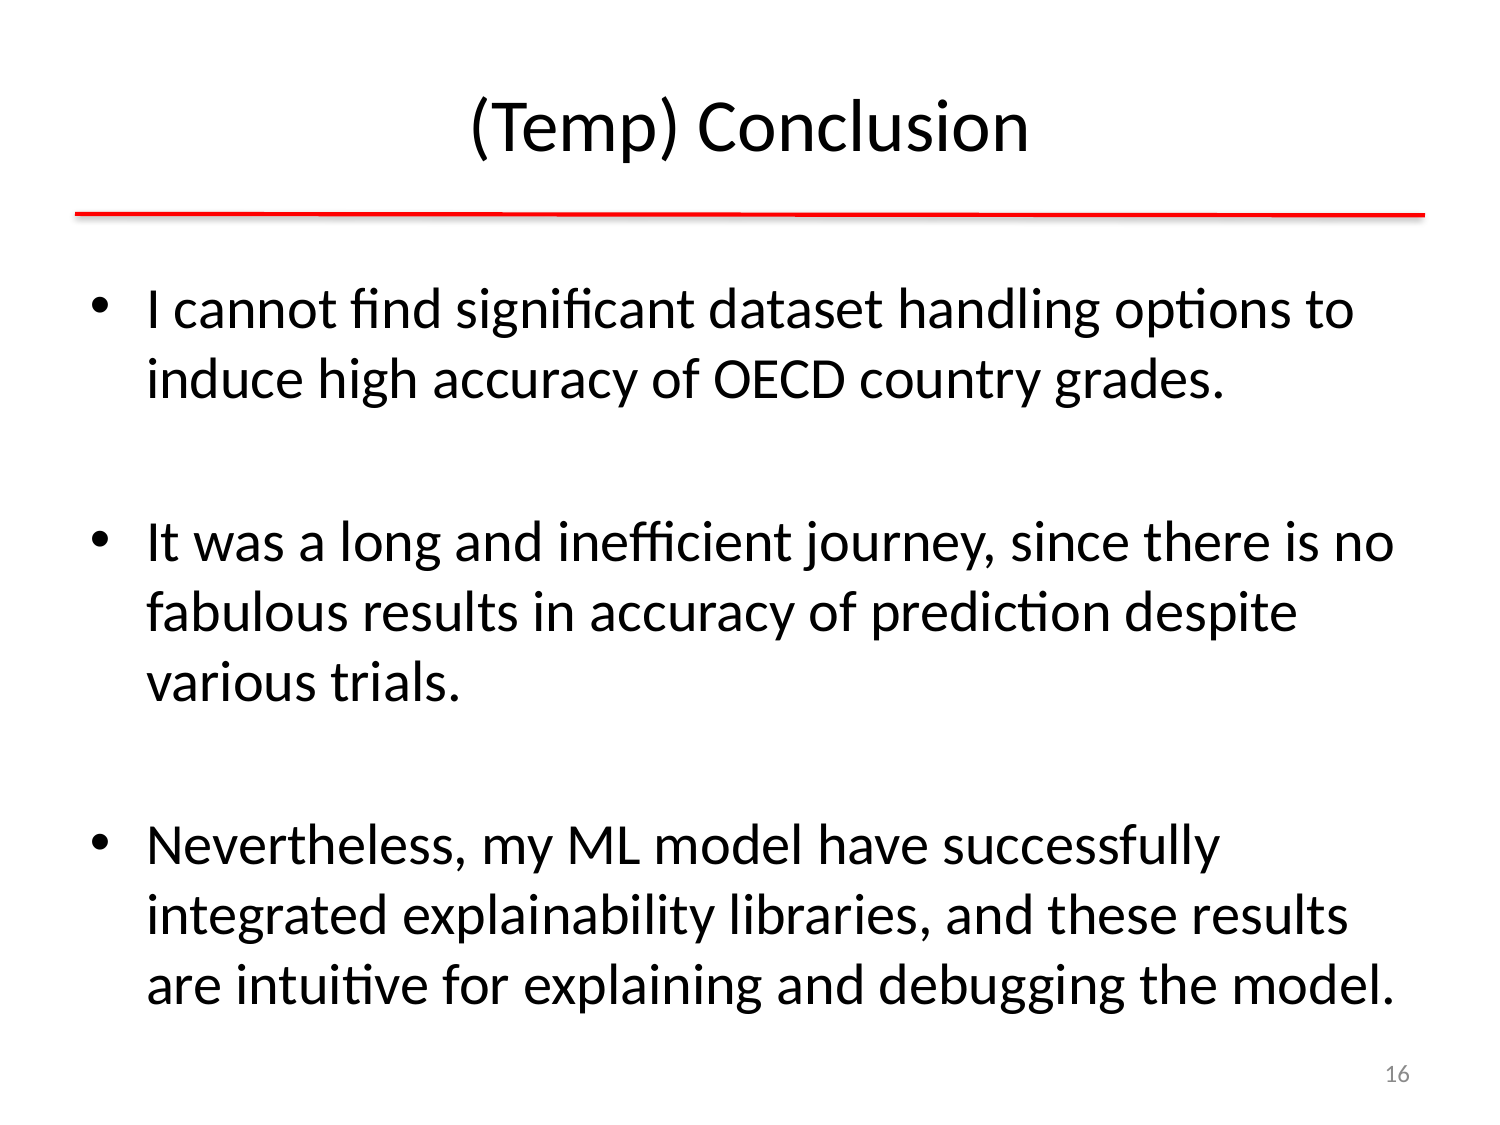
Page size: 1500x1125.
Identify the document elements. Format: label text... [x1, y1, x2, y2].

title (Temp) Conclusion [75, 45, 1425, 198]
text_box I cannot find significant dataset handling options to induce high accuracy of OECD country grades. It was a long and inefficient journey, since there is no fabulous results in accuracy of prediction despite various trials. Nevertheless, my ML model have successfully integrated explainability libraries, and these results are intuitive for explaining and debugging the model. [74, 262, 1425, 1103]
